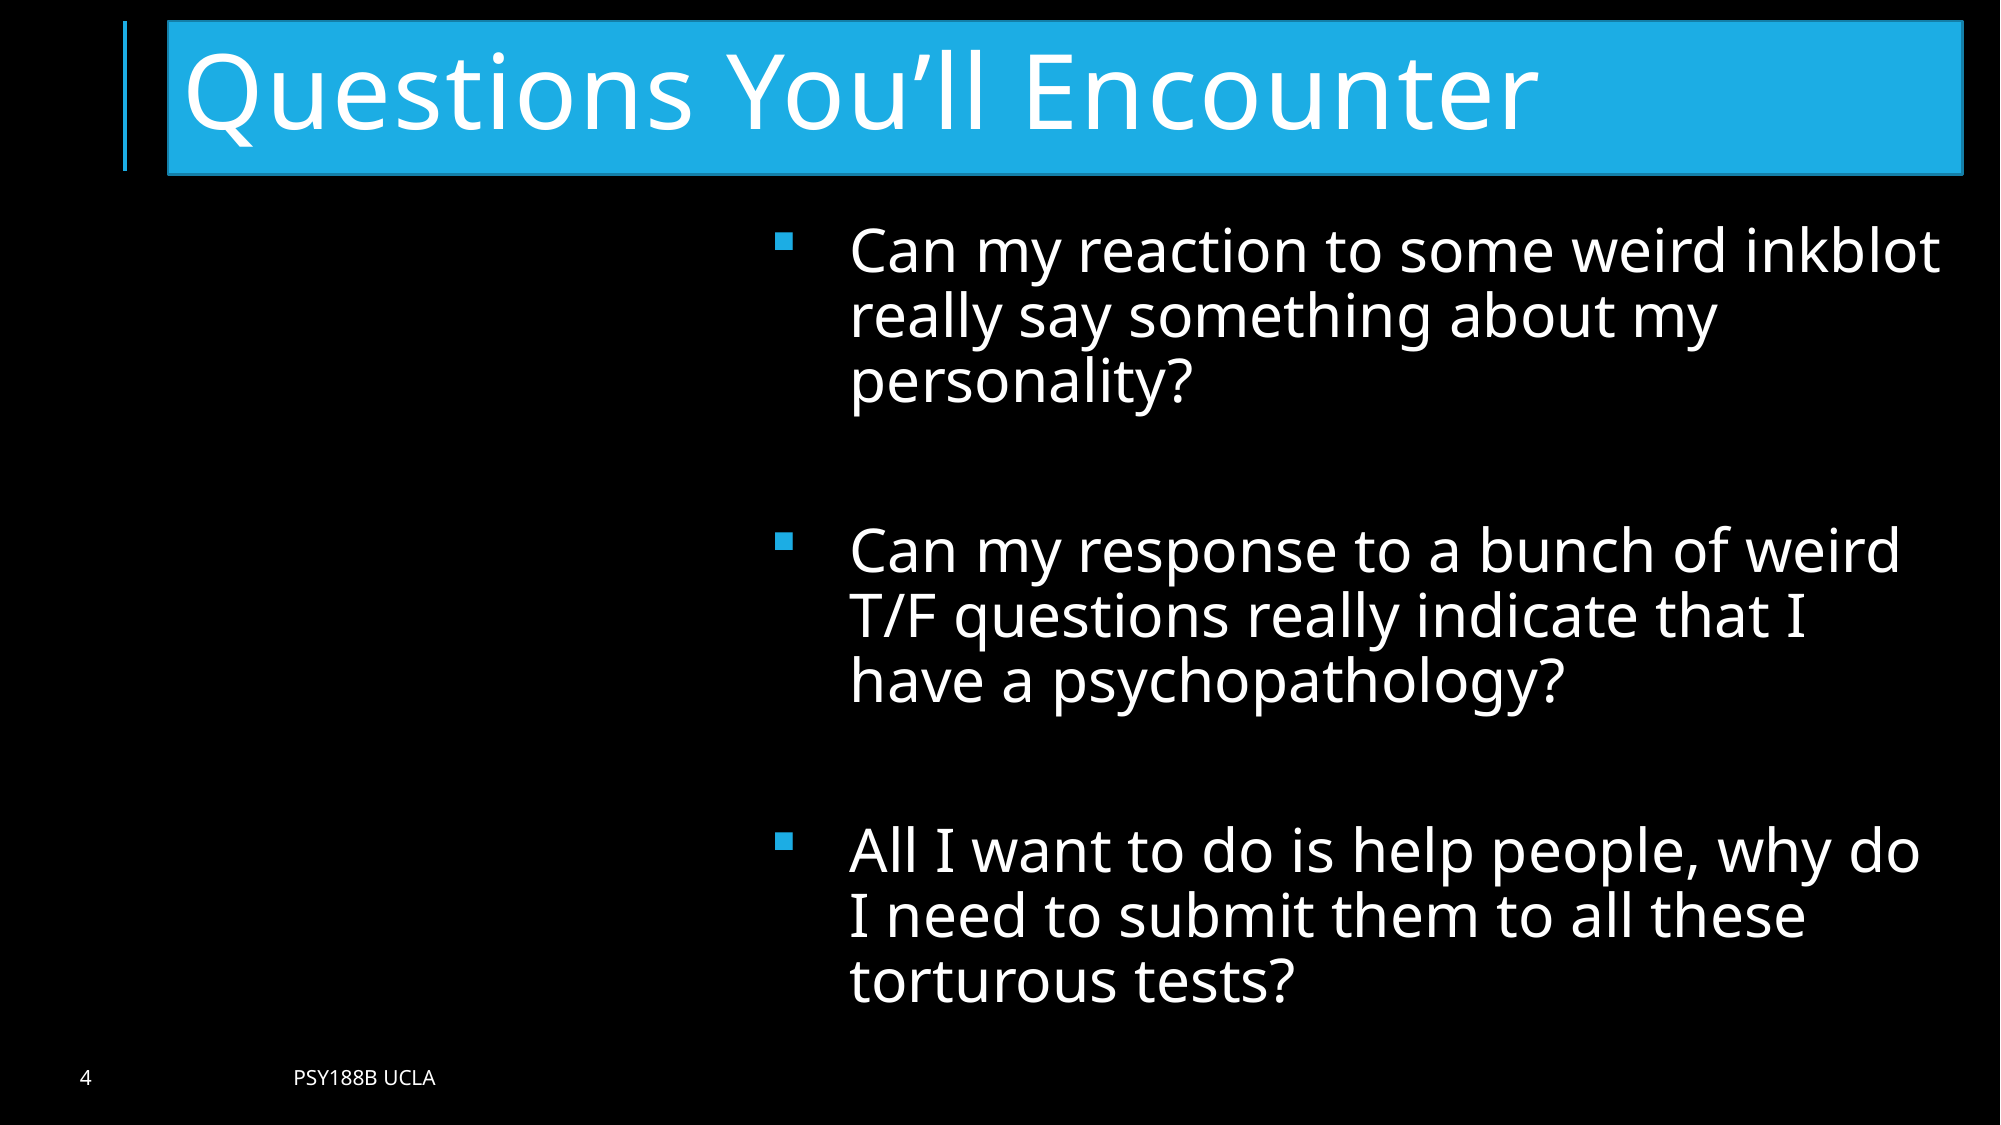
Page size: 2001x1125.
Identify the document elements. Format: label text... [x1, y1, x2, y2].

footer Psy188B UCLA [168, 1055, 562, 1101]
slide_number 4 [5, 1055, 166, 1101]
list Can my reaction to some weird inkblot really say something about my personality? Can my response to a bunch of weird T/F questions really indicate that I have a psychopathology? All I want to do is help people, why do I need to submit them to all these torturous tests? [762, 212, 1963, 1033]
title Questions You’ll Encounter [168, 24, 1963, 175]
